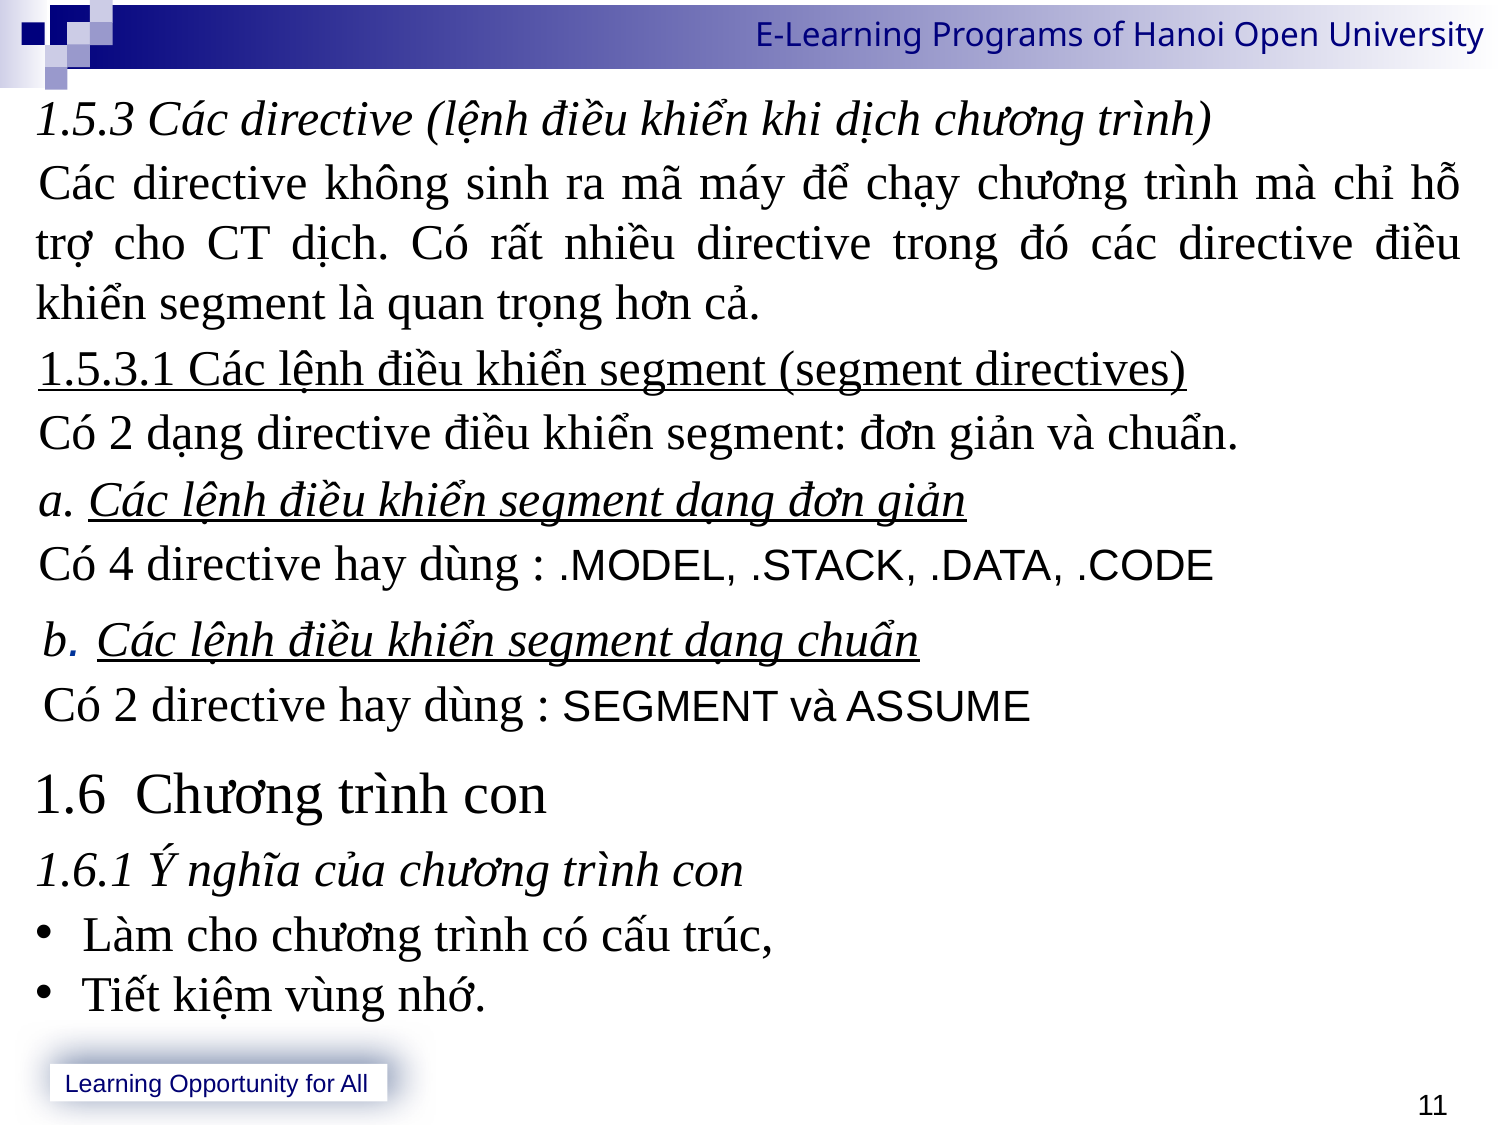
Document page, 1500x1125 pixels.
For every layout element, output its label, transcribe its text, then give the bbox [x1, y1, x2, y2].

slide_number 11 [1417, 1078, 1463, 1116]
text_box 1.6.1 Ý nghĩa của chương trình con Làm cho chương trình có cấu trúc, Tiết kiệm vùng nhớ. [20, 829, 1476, 1029]
list 1.5.3 Các directive (lệnh điều khiển khi dịch chương trình) Các directive không sinh ra mã máy để chạy chương trình mà chỉ hỗ trợ cho CT dịch. Có rất nhiều directive trong đó các directive điều khiển segment là quan trọng hơn cả. 1.5.3.1 Các lệnh điều khiển segment (segment directives) Có 2 dạng directive điều khiển segment: đơn giản và chuẩn. a. Các lệnh điều khiển segment dạng đơn giản Có 4 directive hay dùng : .MODEL, .STACK, .DATA, .CODE [20, 79, 1478, 733]
text_box 1.6 Chương trình con [18, 747, 1414, 835]
text_box b. Các lệnh điều khiển segment dạng chuẩn Có 2 directive hay dùng : SEGMENT và ASSUME [25, 601, 1480, 726]
